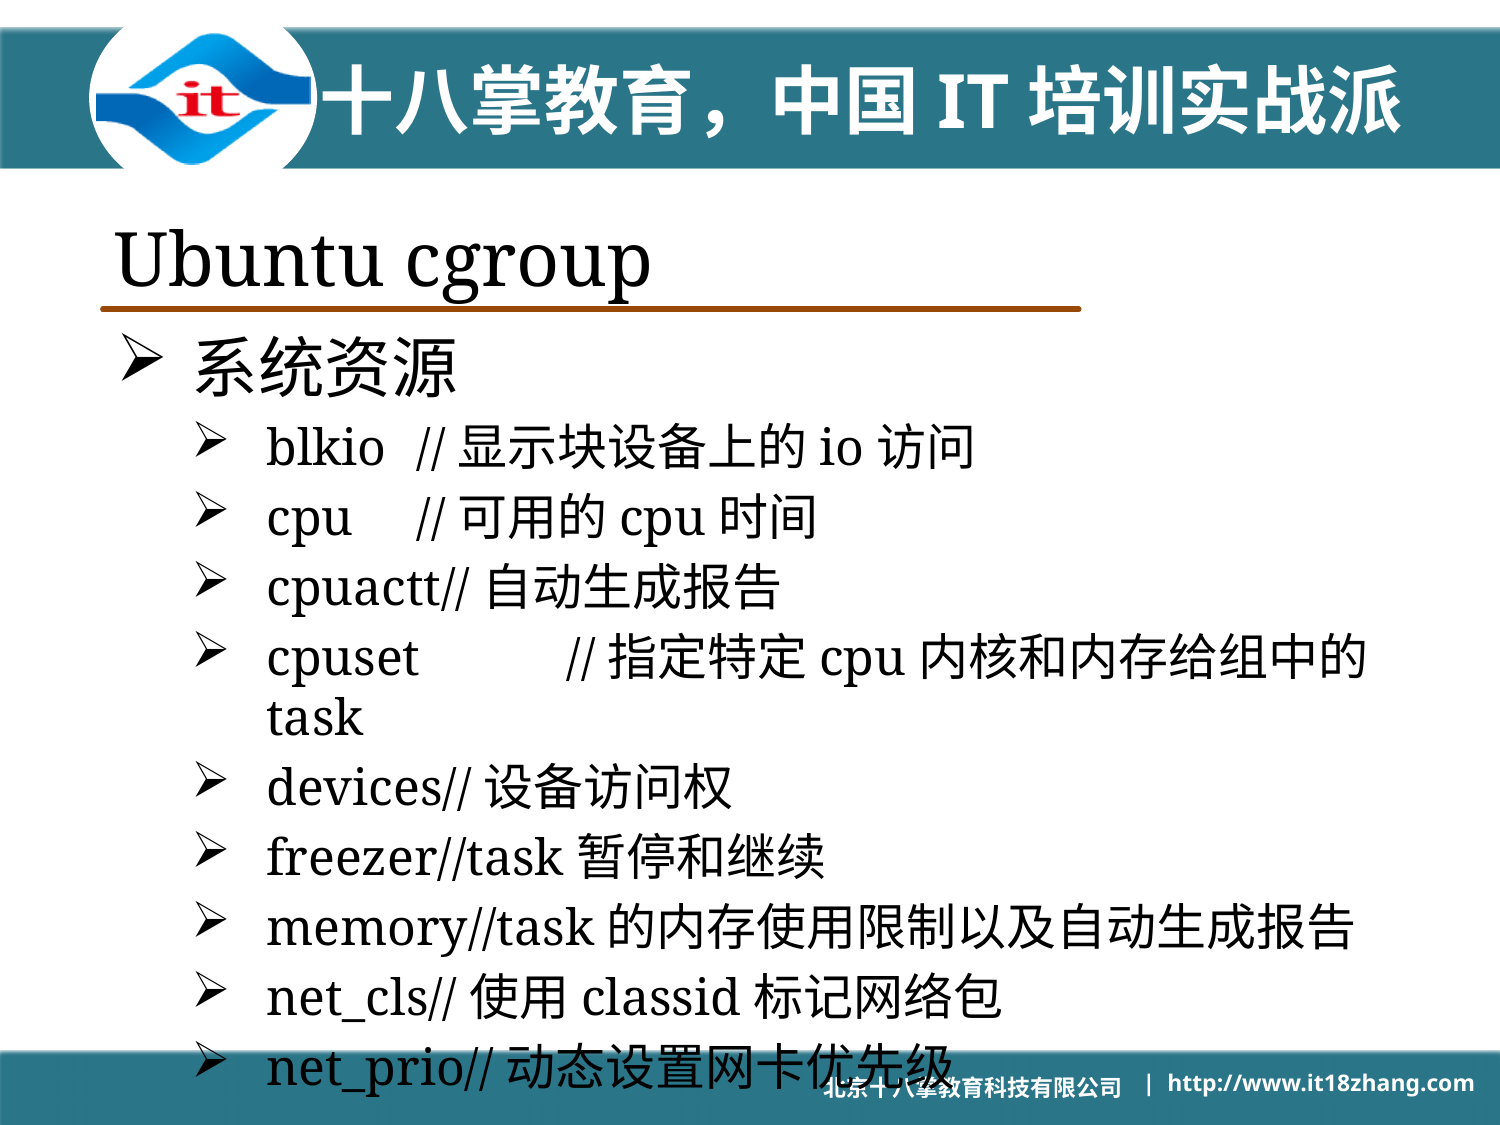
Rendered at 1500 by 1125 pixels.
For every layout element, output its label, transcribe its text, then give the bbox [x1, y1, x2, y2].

list 系统资源 blkio //显示块设备上的io访问 cpu //可用的cpu时间 cpuactt//自动生成报告 cpuset //指定特定cpu内核和内存给组中的task devices//设备访问权 freezer//task暂停和继续 memory//task的内存使用限制以及自动生成报告 net_cls//使用classid标记网络包 net_prio//动态设置网卡优先级 [101, 318, 1483, 1035]
title Ubuntu cgroup [100, 204, 1424, 303]
picture [96, 33, 311, 165]
